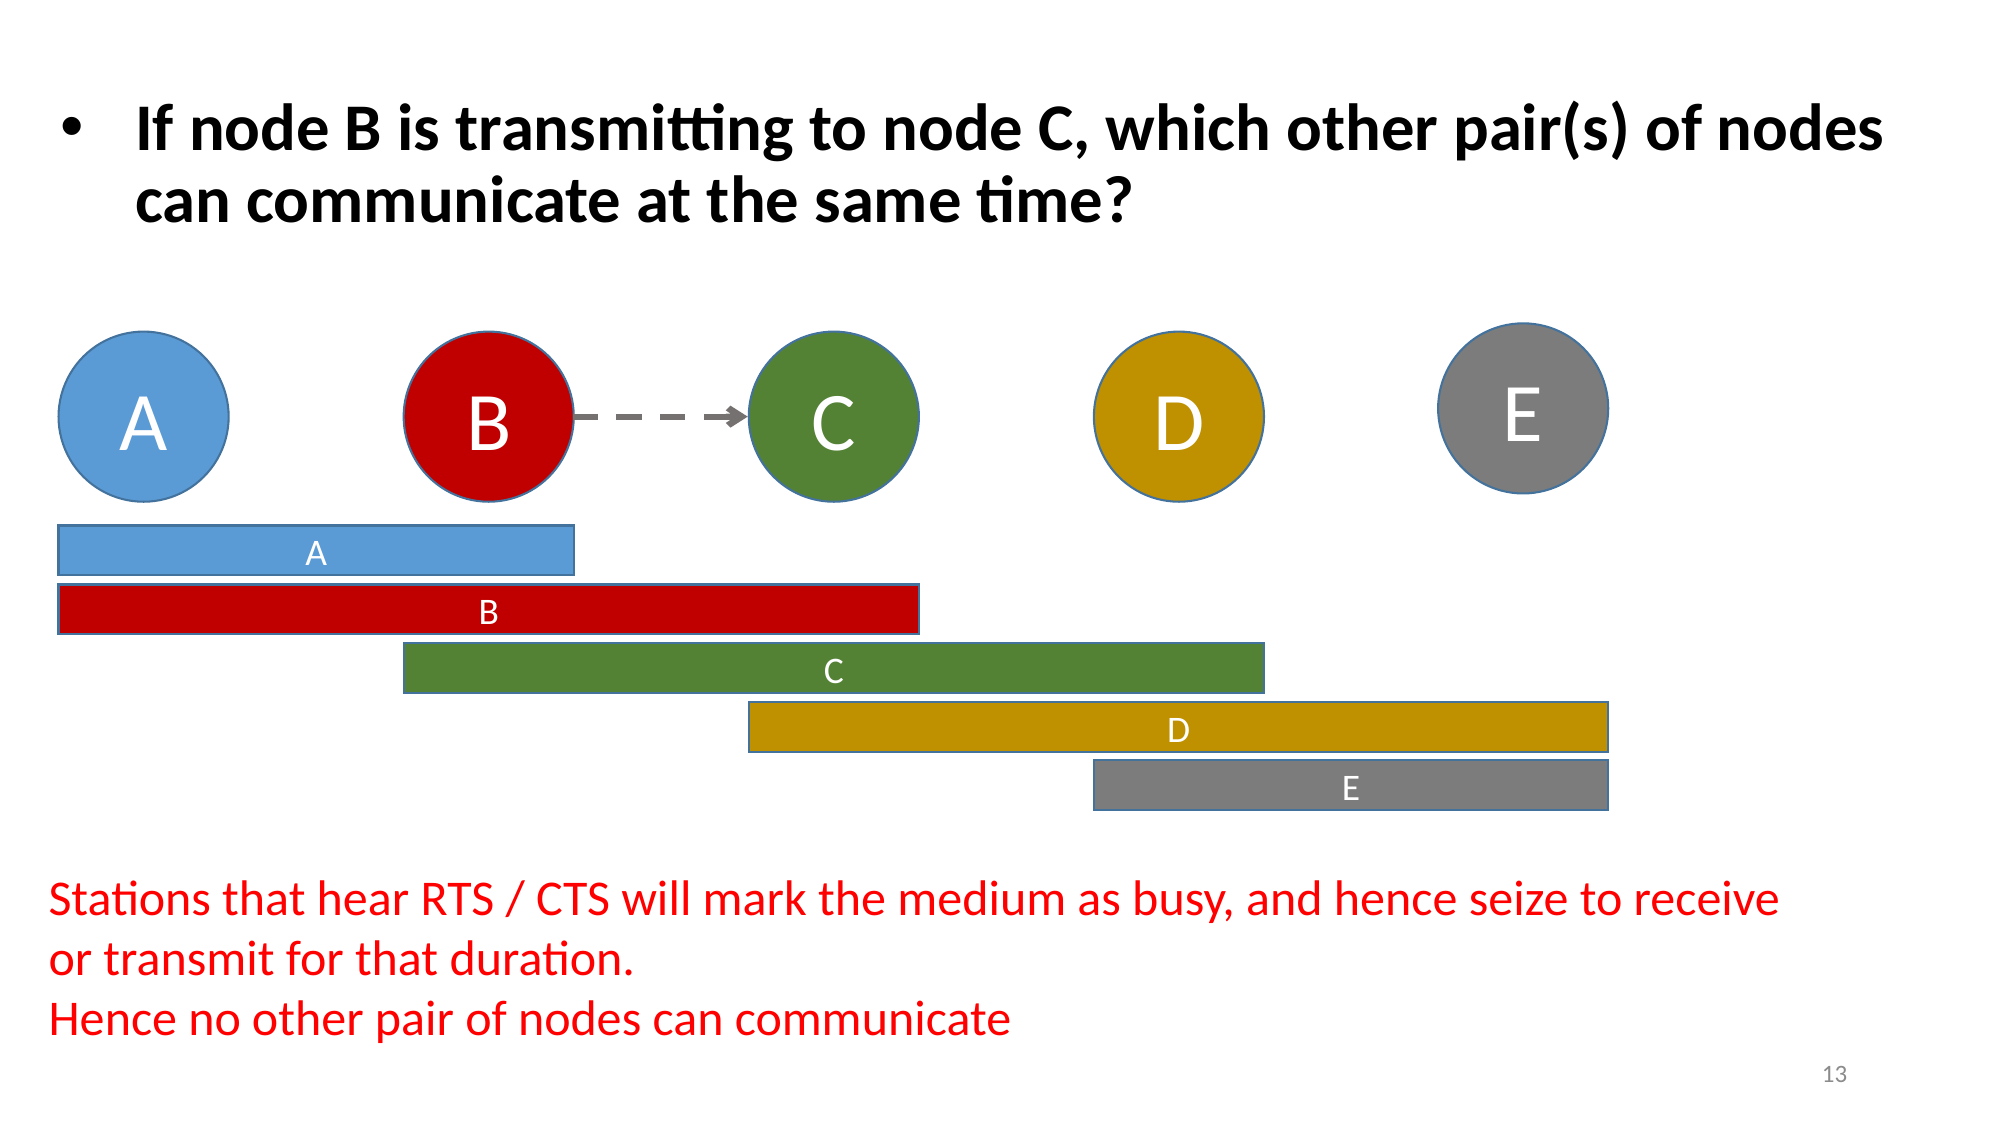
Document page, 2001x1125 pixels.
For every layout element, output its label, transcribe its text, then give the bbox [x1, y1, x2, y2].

text_box Stations that hear RTS / CTS will mark the medium as busy, and hence seize to receive or transmit for that duration. Hence no other pair of nodes can communicate [33, 858, 1804, 1053]
text_box B [402, 330, 575, 503]
text_box E [1093, 759, 1609, 811]
text_box D [1092, 330, 1266, 503]
text_box B [57, 583, 920, 635]
text_box C [747, 330, 920, 503]
text_box E [1437, 322, 1610, 495]
title If node B is transmitting to node C, which other pair(s) of nodes can communicate at the same time? [45, 39, 2000, 291]
text_box A [57, 524, 575, 576]
text_box D [748, 701, 1609, 753]
slide_number 13 [1412, 1042, 1863, 1103]
text_box A [57, 330, 230, 503]
text_box C [403, 642, 1265, 694]
